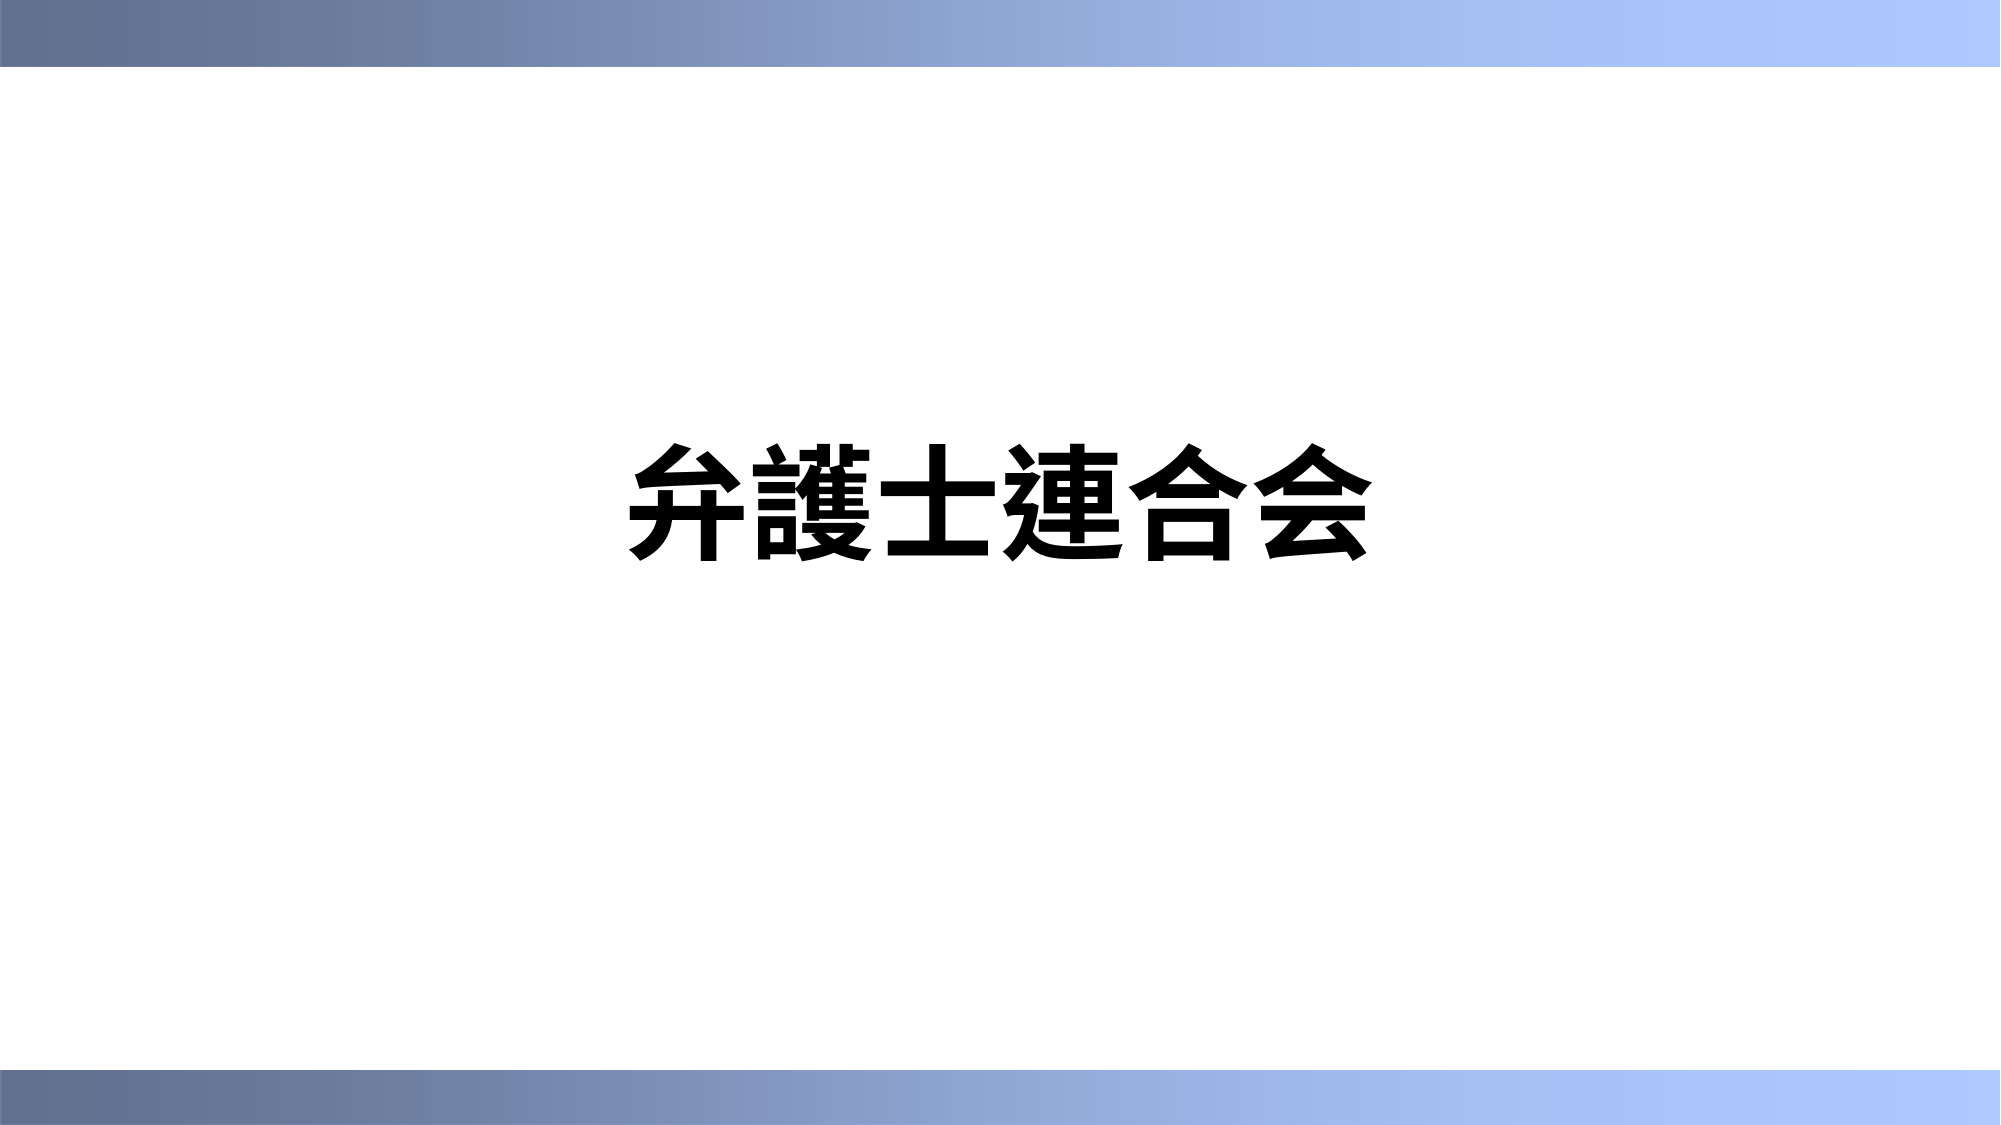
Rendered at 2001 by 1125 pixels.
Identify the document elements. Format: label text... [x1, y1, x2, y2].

title 弁護士連合会 [249, 424, 1750, 576]
